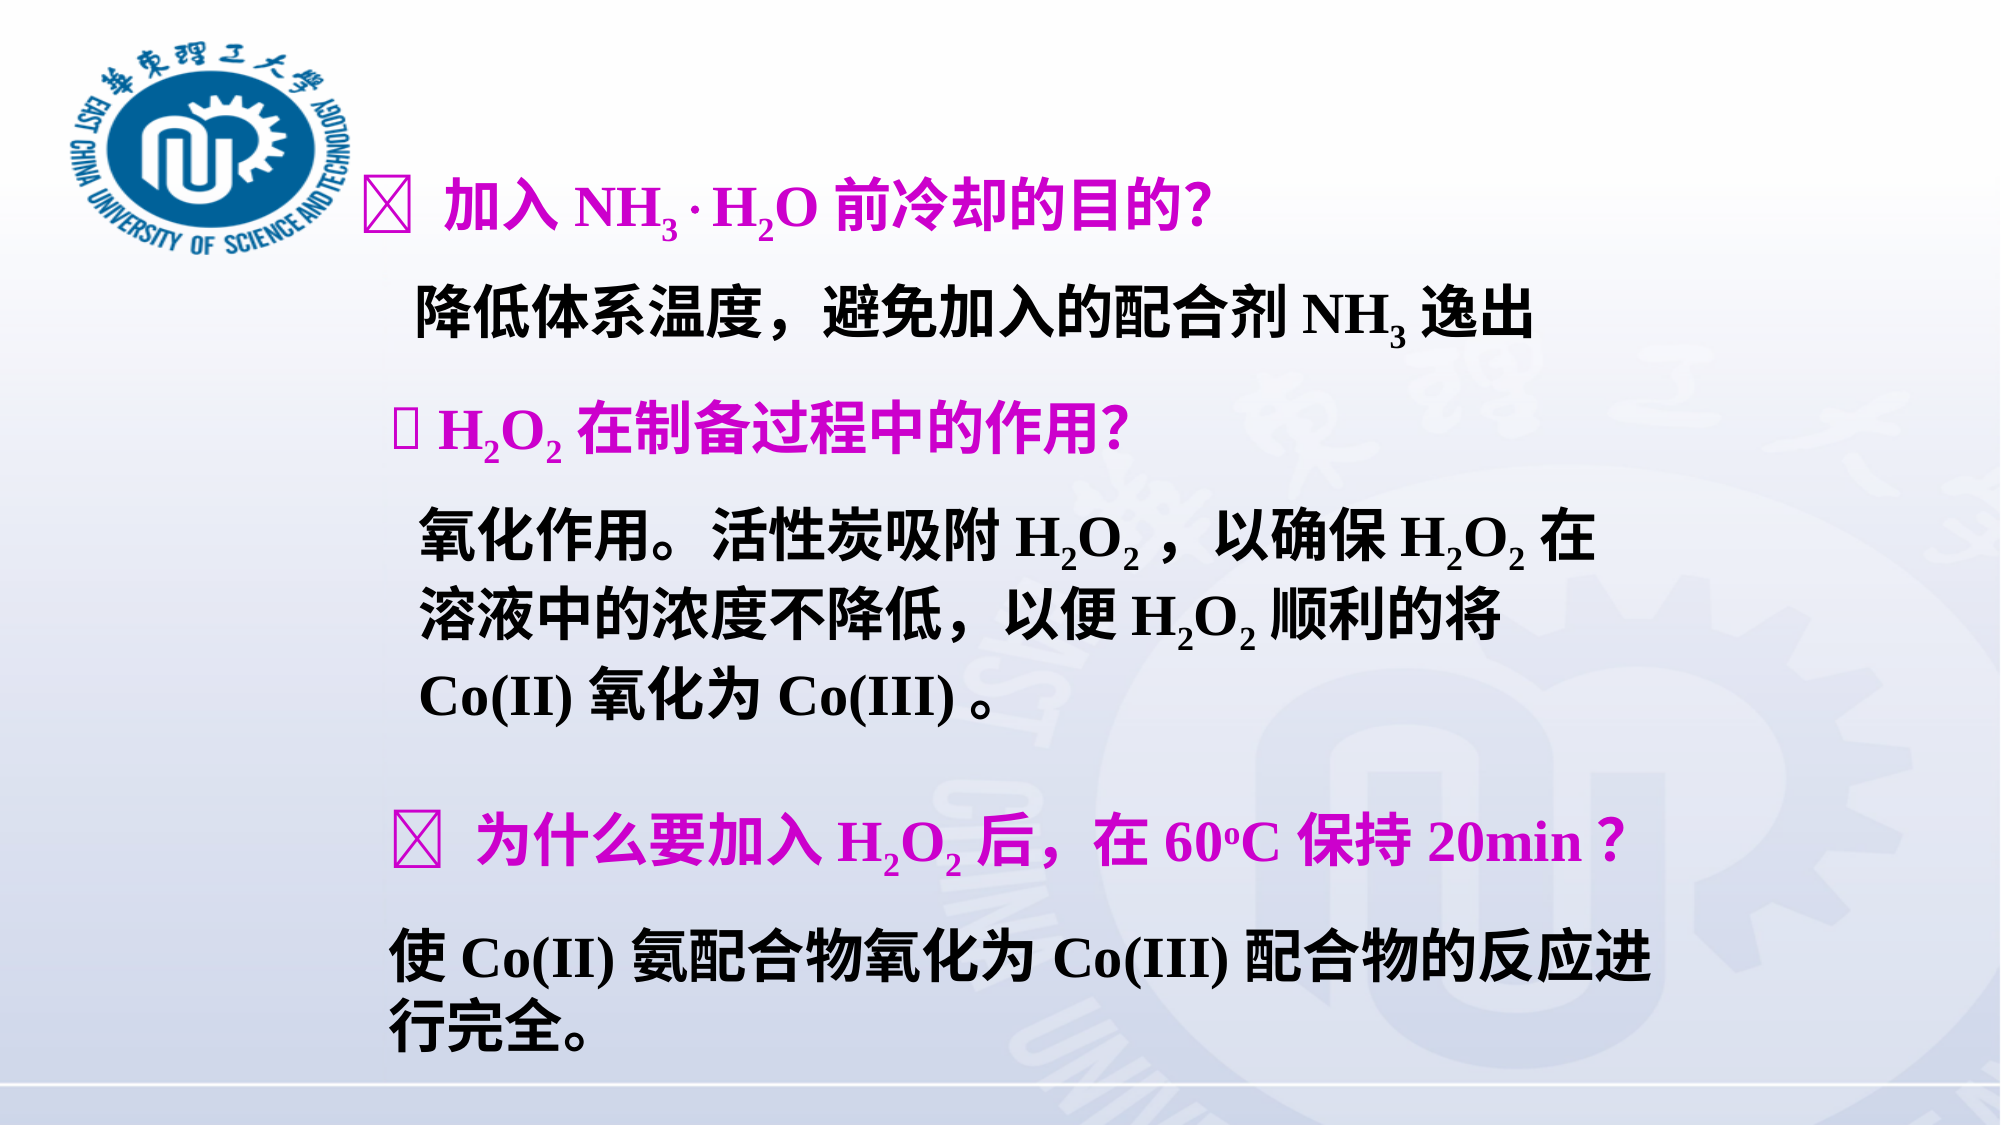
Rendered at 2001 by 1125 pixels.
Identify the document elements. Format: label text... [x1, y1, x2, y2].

text_box  加入NH3H2O前冷却的目的？ [343, 160, 1257, 256]
text_box 使Co(II)氨配合物氧化为Co(III)配合物的反应进行完全。 [373, 911, 1709, 1067]
picture [0, 0, 2001, 1125]
text_box  H2O2在制备过程中的作用？ [373, 383, 1614, 478]
text_box  为什么要加入H2O2后，在60oC保持20min？ [373, 795, 1709, 891]
text_box 氧化作用。活性炭吸附H2O2，以确保H2O2在溶液中的浓度不降低，以便H2O2顺利的将Co(II)氧化为Co(III)。 [403, 490, 1656, 735]
text_box 降低体系温度，避免加入的配合剂NH3逸出 [399, 267, 1553, 363]
